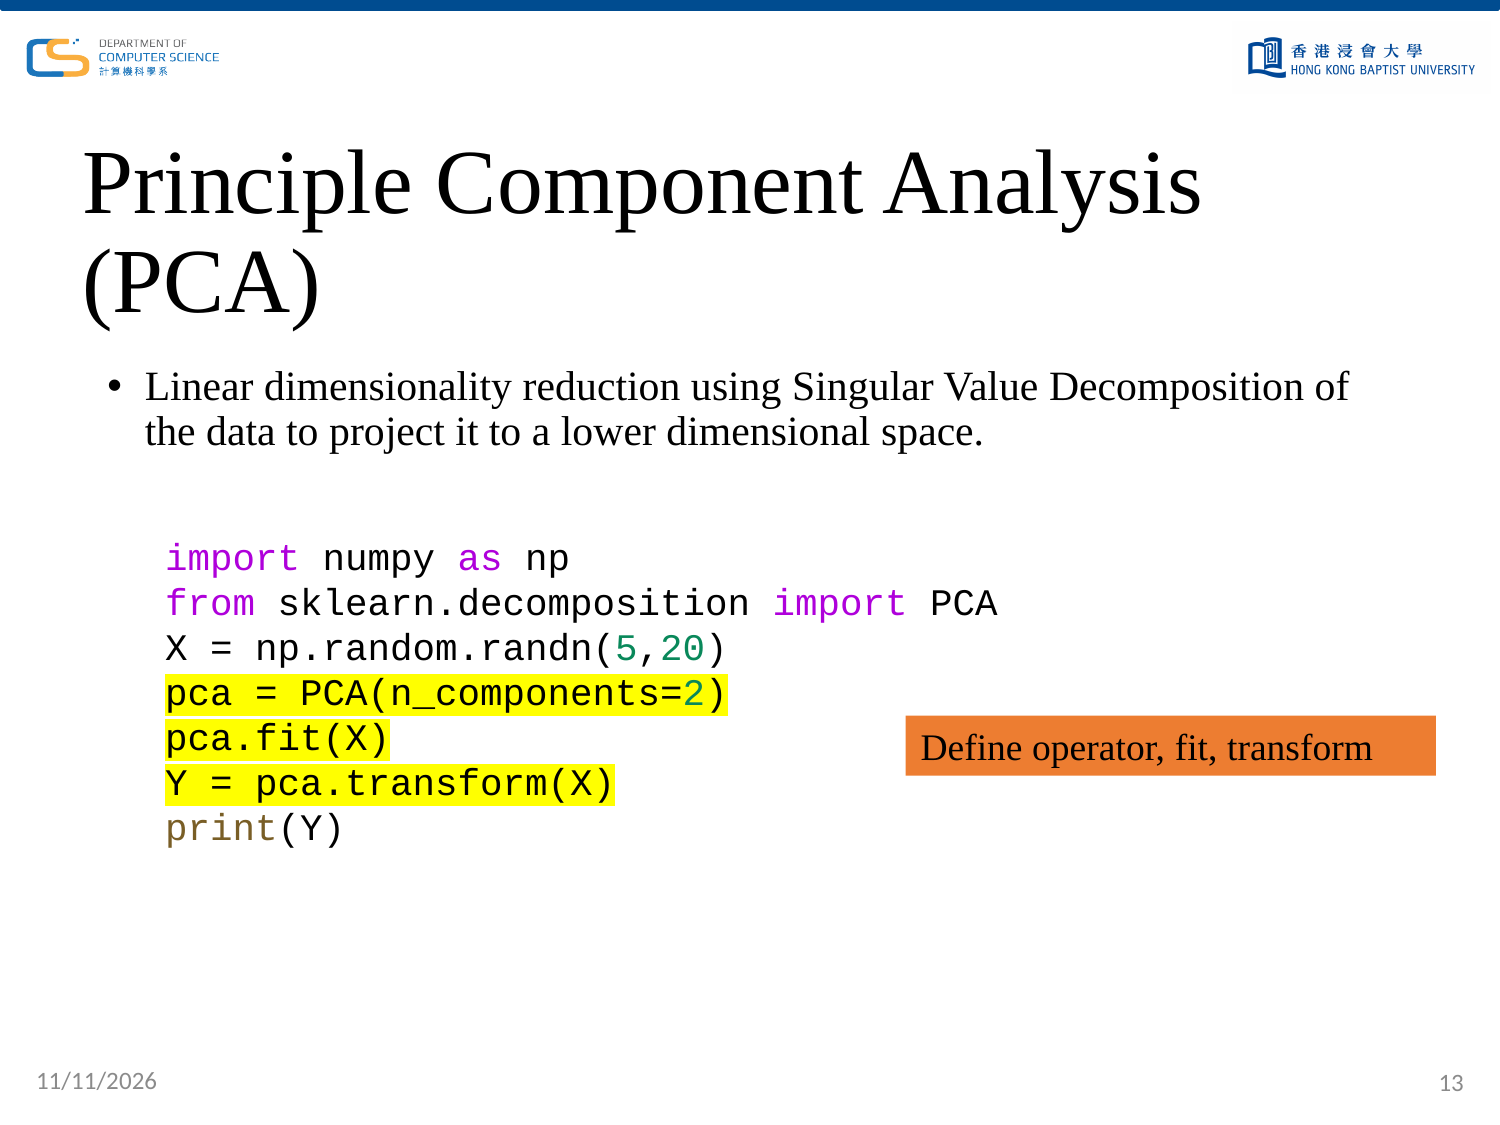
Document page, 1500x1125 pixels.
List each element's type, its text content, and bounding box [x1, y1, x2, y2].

text_box Define operator, fit, transform [905, 715, 1436, 776]
picture [24, 21, 221, 94]
list [92, 342, 1387, 524]
slide_number 13 [1141, 1051, 1479, 1112]
picture [1232, 21, 1491, 94]
text_box import numpy as np from sklearn.decomposition import PCA X = np.random.randn(5,20) pca = PCA(n_components=2) pca.fit(X) Y = pca.transform(X) print(Y) [149, 524, 1434, 900]
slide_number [20, 1049, 359, 1110]
title Principle Component Analysis (PCA) [67, 125, 1479, 343]
text_box Linear dimensionality reduction using Singular Value Decomposition of the data to project it to a lower dimensional space. [92, 357, 1386, 1015]
